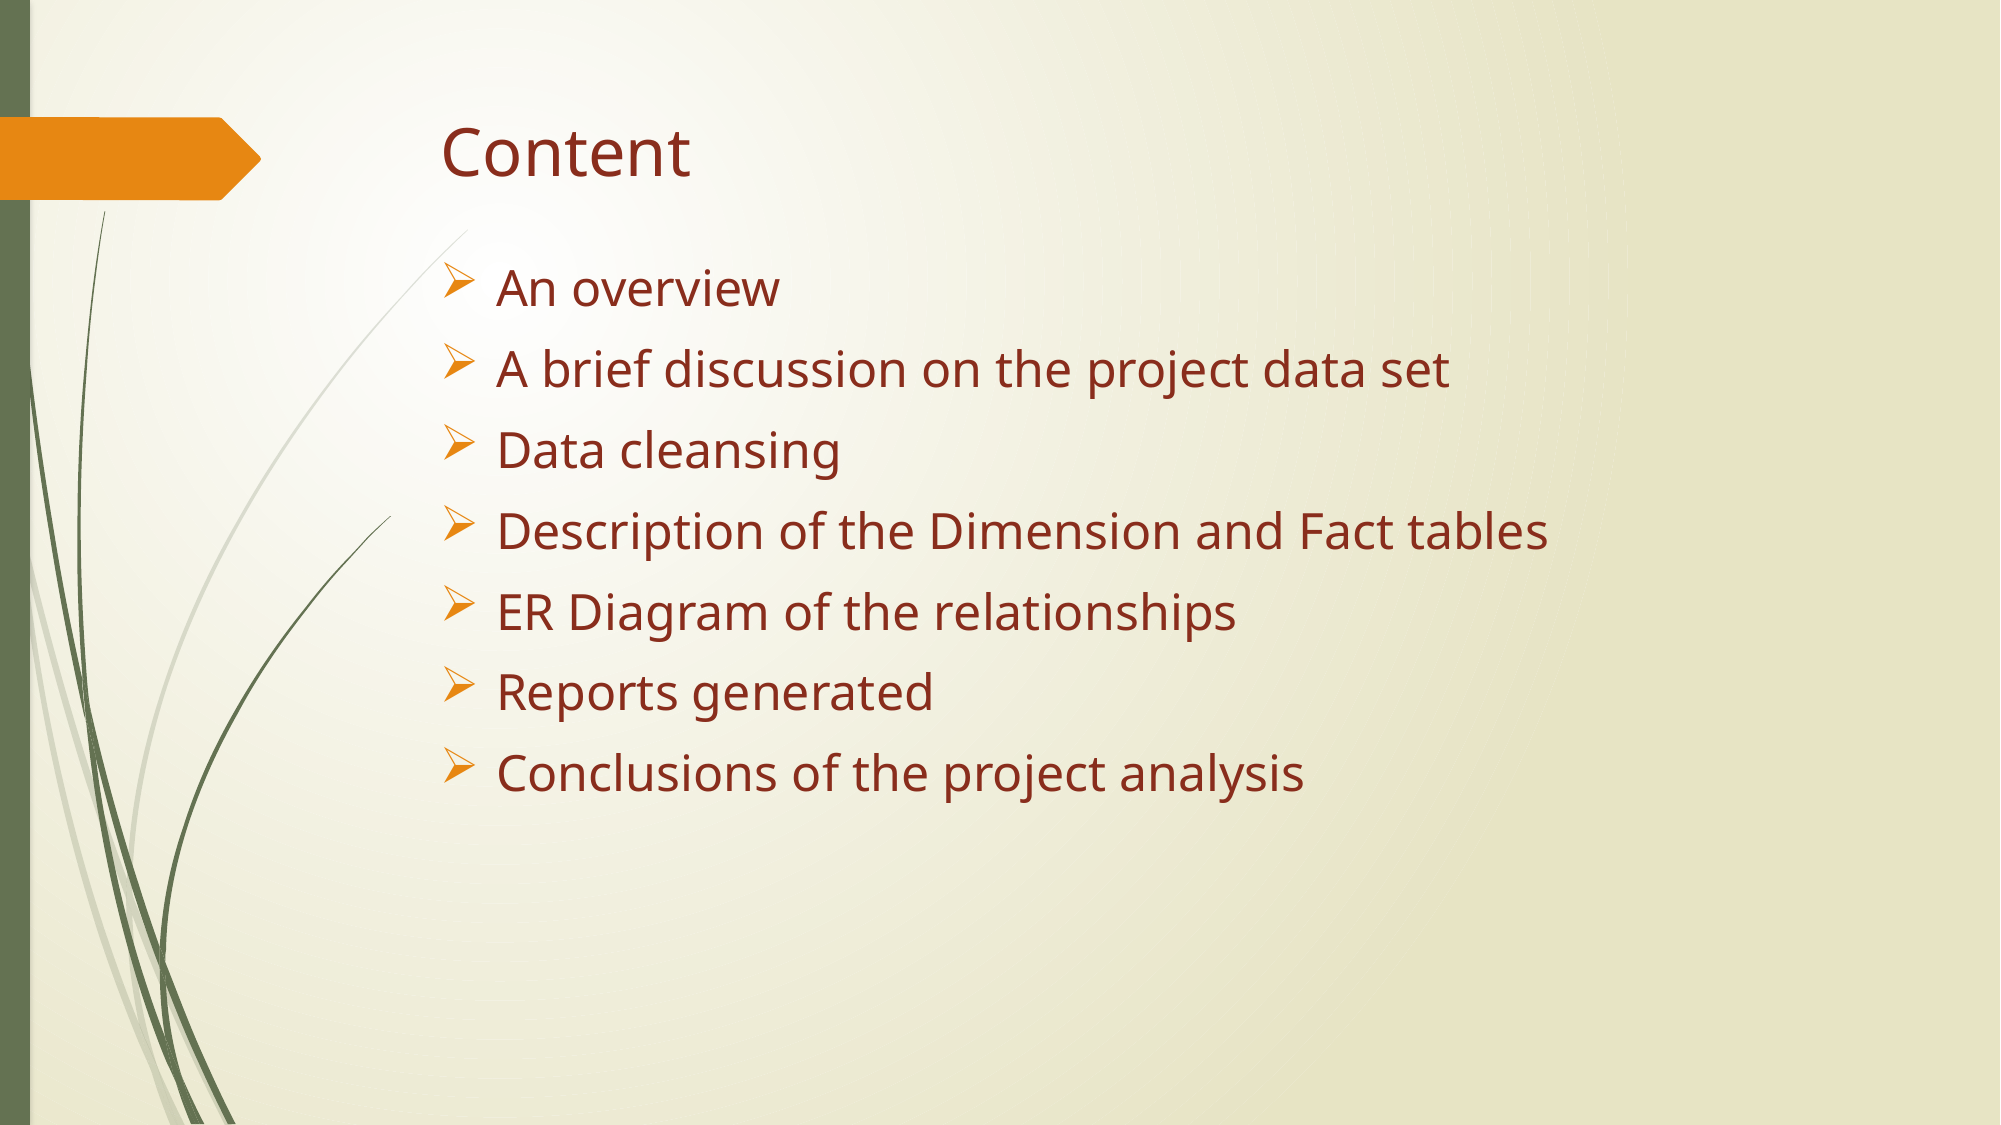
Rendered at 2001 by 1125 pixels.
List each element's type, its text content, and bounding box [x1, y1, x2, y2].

title Content [425, 102, 1023, 215]
list An overview A brief discussion on the project data set Data cleansing Description of the Dimension and Fact tables ER Diagram of the relationships Reports generated Conclusions of the project analysis [424, 249, 1587, 894]
